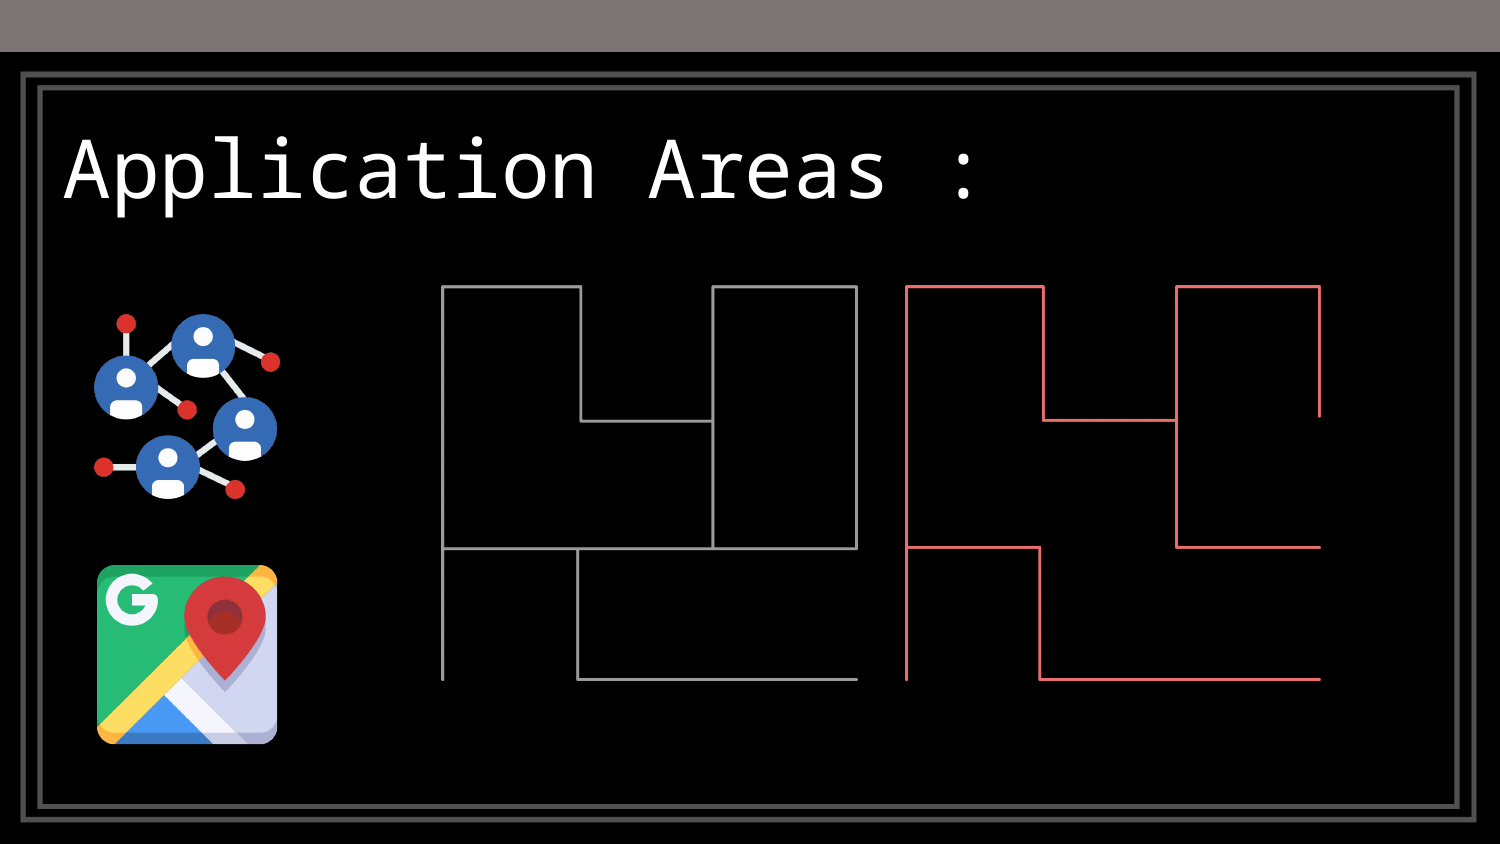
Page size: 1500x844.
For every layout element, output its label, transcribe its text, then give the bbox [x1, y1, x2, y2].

picture [0, 0, 1500, 844]
text_box Application Areas : [47, 102, 1033, 231]
